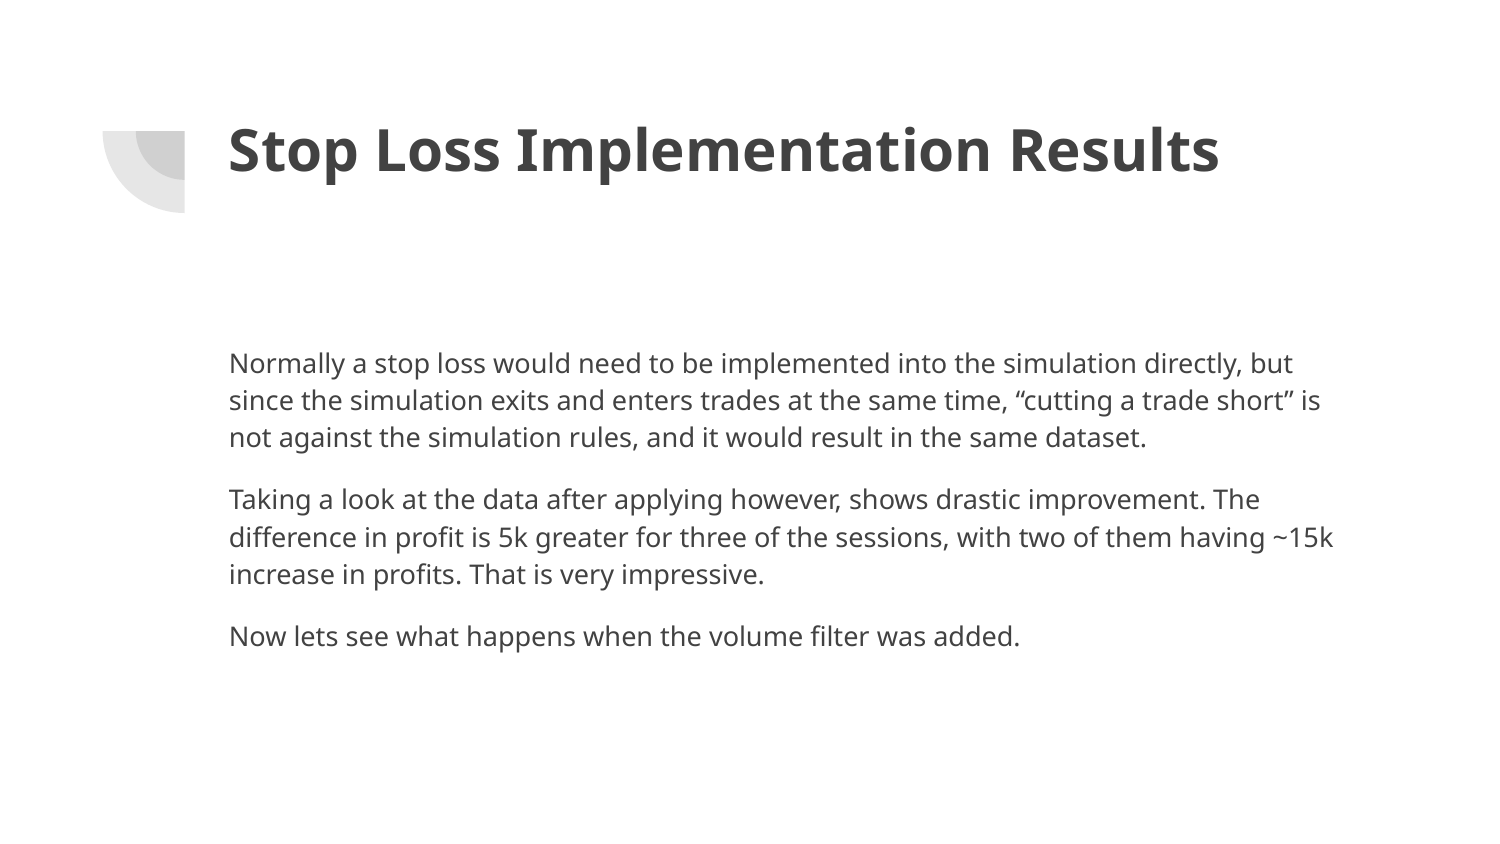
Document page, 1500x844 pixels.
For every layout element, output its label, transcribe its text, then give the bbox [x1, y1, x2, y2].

list Normally a stop loss would need to be implemented into the simulation directly, but since the simulation exits and enters trades at the same time, “cutting a trade short” is not against the simulation rules, and it would result in the same dataset. Taking a look at the data after applying however, shows drastic improvement. The difference in profit is 5k greater for three of the sessions, with two of them having ~15k increase in profits. That is very impressive. Now lets see what happens when the volume filter was added. [213, 326, 1368, 744]
title Stop Loss Implementation Results [213, 98, 1368, 263]
